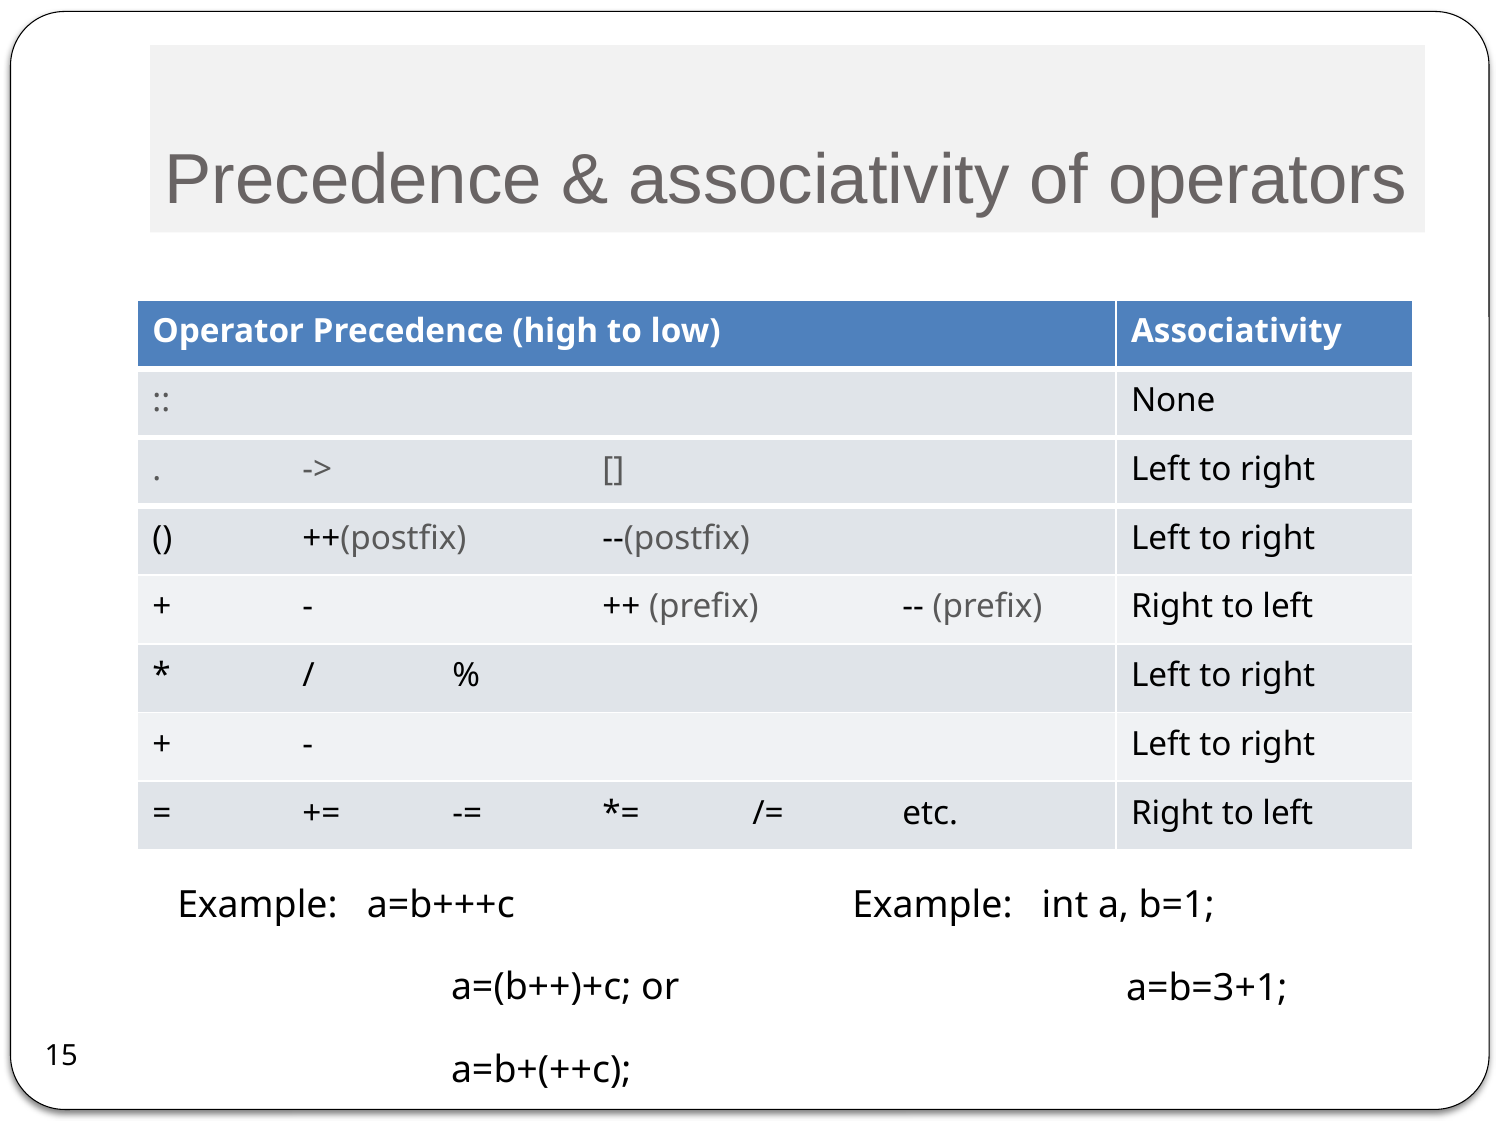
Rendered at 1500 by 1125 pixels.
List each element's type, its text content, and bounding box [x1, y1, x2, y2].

table_cell Right to left [1117, 782, 1412, 849]
slide_number 15 [23, 1018, 99, 1094]
text_box Example: a=b+++c a=(b++)+c; or a=b+(++c); [162, 872, 913, 1098]
table_cell None [1117, 372, 1412, 435]
table_cell Right to left [1117, 576, 1412, 643]
table_cell () ++(postfix) --(postfix) [138, 509, 1115, 574]
table_cell Left to right [1117, 645, 1412, 712]
table_cell * / % [138, 645, 1115, 712]
text_box Example: int a, b=1; a=b=3+1; [913, 872, 1413, 1015]
table_header Operator Precedence (high to low) [138, 301, 1115, 366]
table_header Associativity [1117, 301, 1412, 366]
table_cell + - ++ (prefix) -- (prefix) [138, 576, 1115, 643]
table_cell :: [138, 372, 1115, 435]
table_cell = += -= *= /= etc. [138, 782, 1115, 849]
table_cell Left to right [1117, 509, 1412, 574]
table_cell + - [138, 713, 1115, 780]
title Precedence & associativity of operators [150, 45, 1425, 233]
table_cell Left to right [1117, 440, 1412, 503]
table_cell . -> [] [138, 440, 1115, 503]
table_cell Left to right [1117, 713, 1412, 780]
